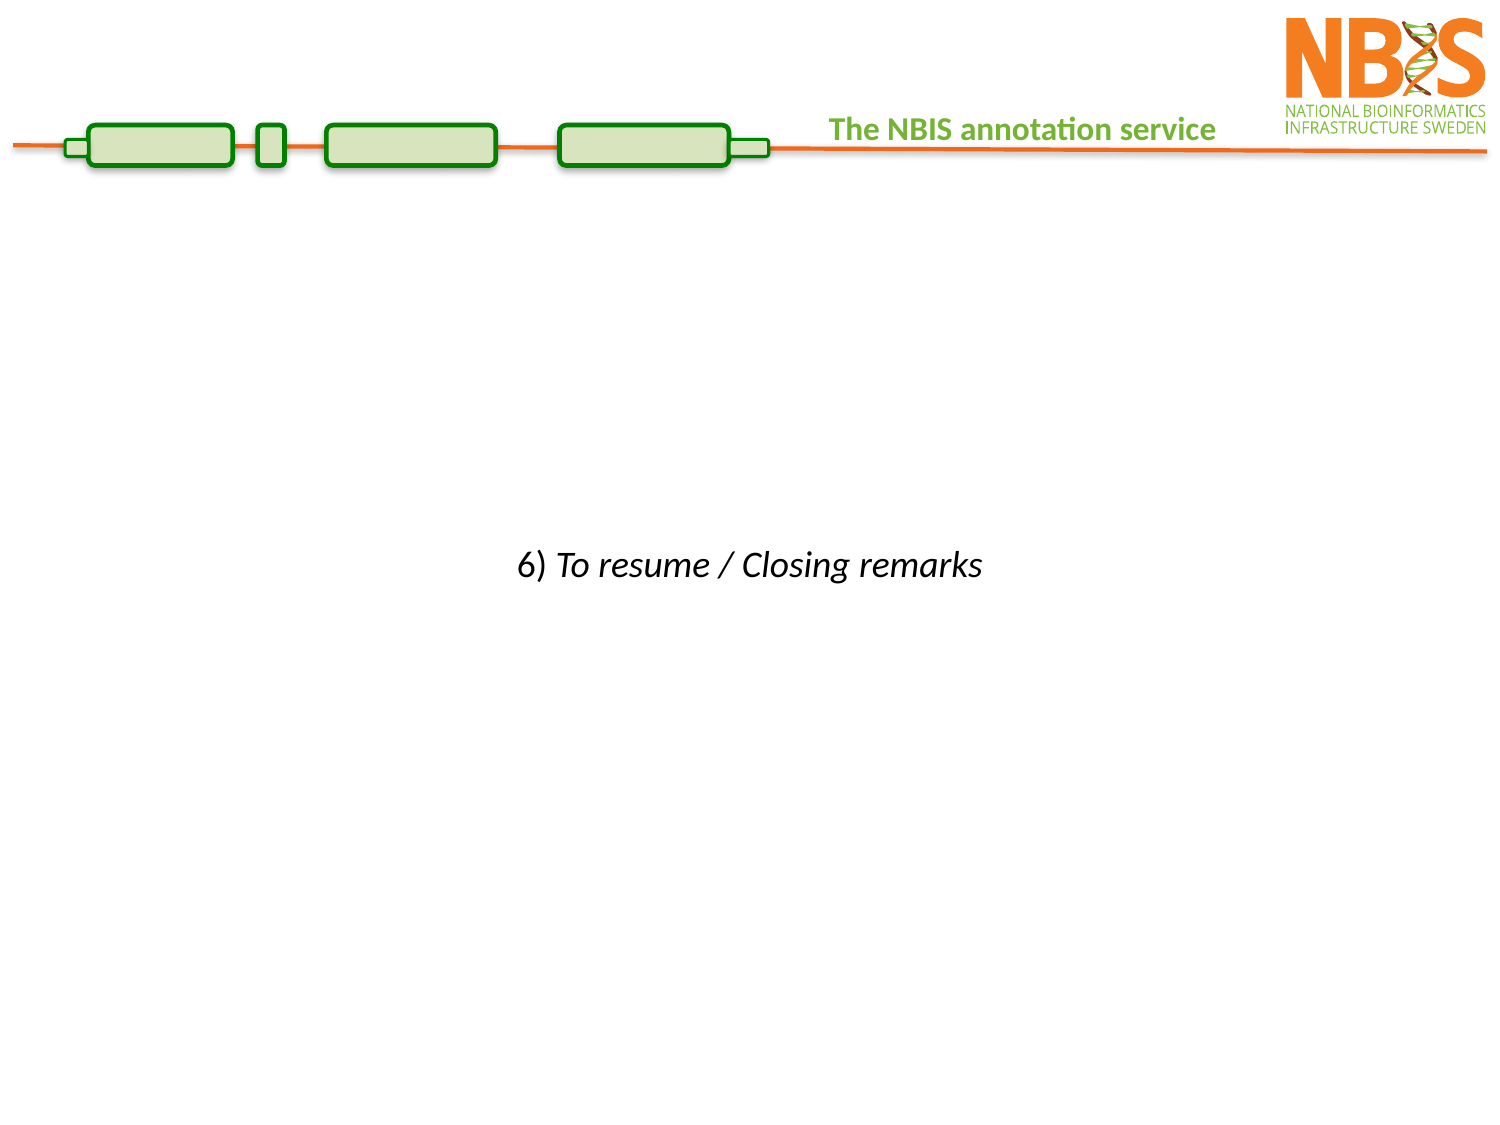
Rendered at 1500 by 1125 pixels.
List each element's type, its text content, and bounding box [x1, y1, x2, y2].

text_box 6) To resume / Closing remarks [0, 532, 1500, 592]
